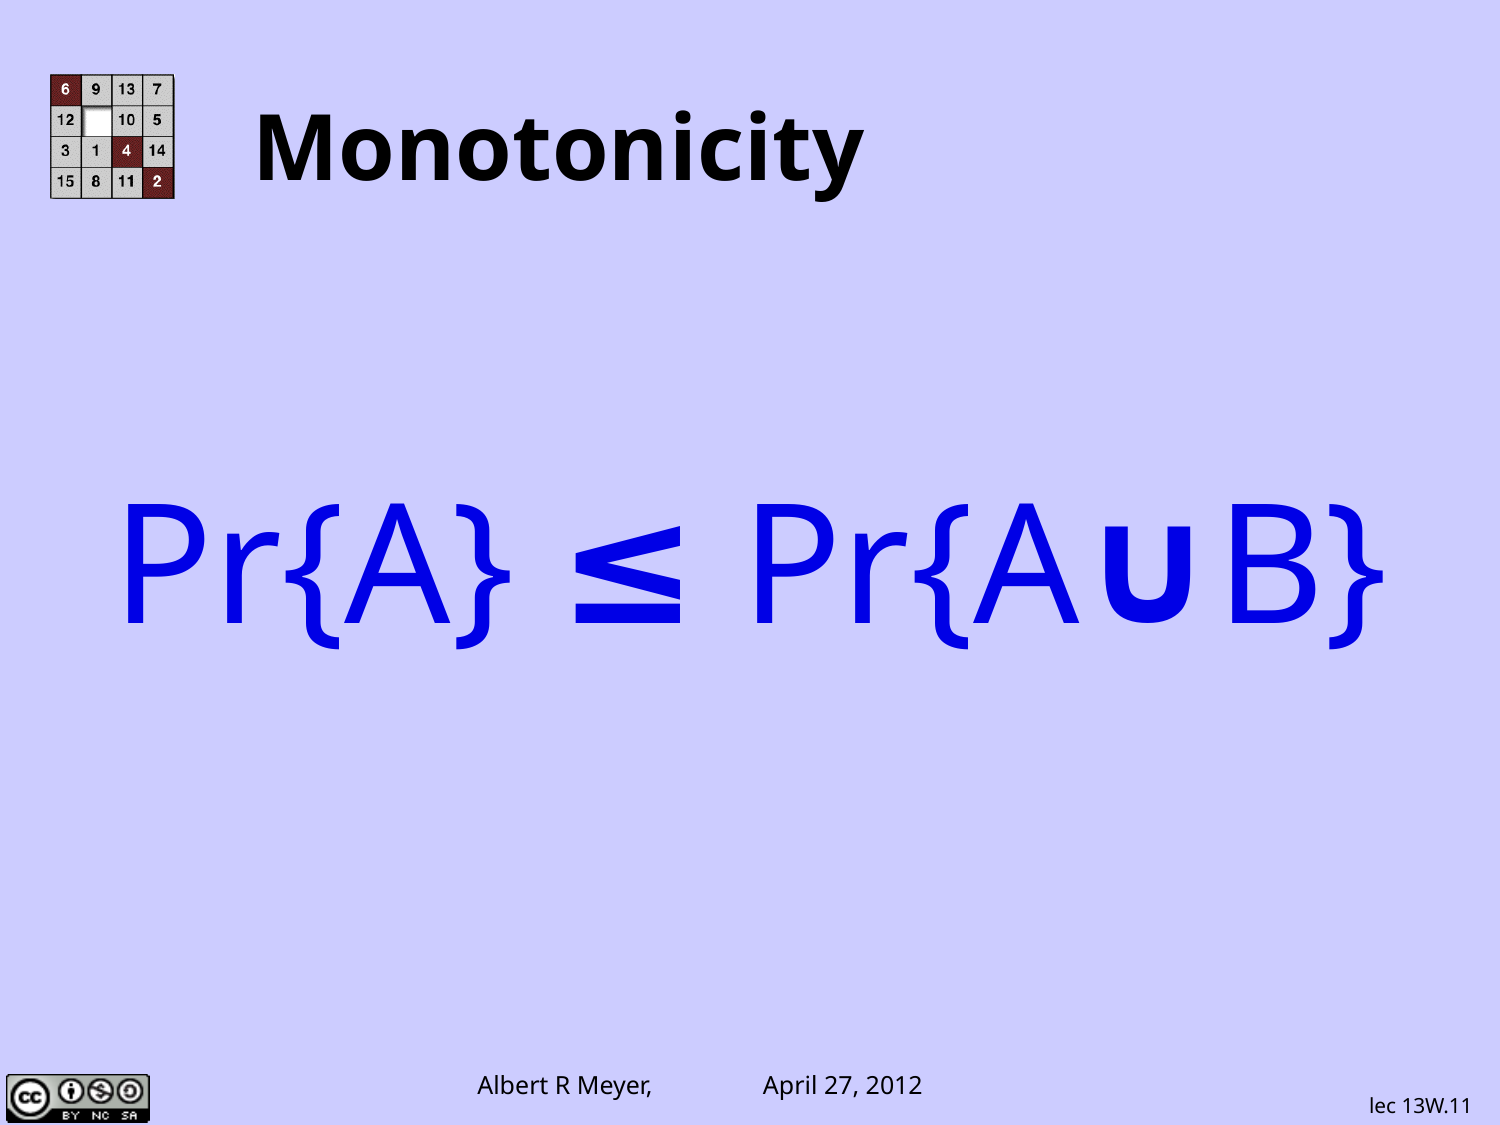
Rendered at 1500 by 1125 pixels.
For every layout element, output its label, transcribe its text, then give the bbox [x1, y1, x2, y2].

text_box lec 13W.11 [1049, 1084, 1488, 1125]
picture [6, 1074, 150, 1123]
text_box Pr{A} ≤ Pr{A∪B} [97, 449, 1403, 665]
picture [50, 74, 175, 199]
title Monotonicity [237, 49, 1476, 238]
